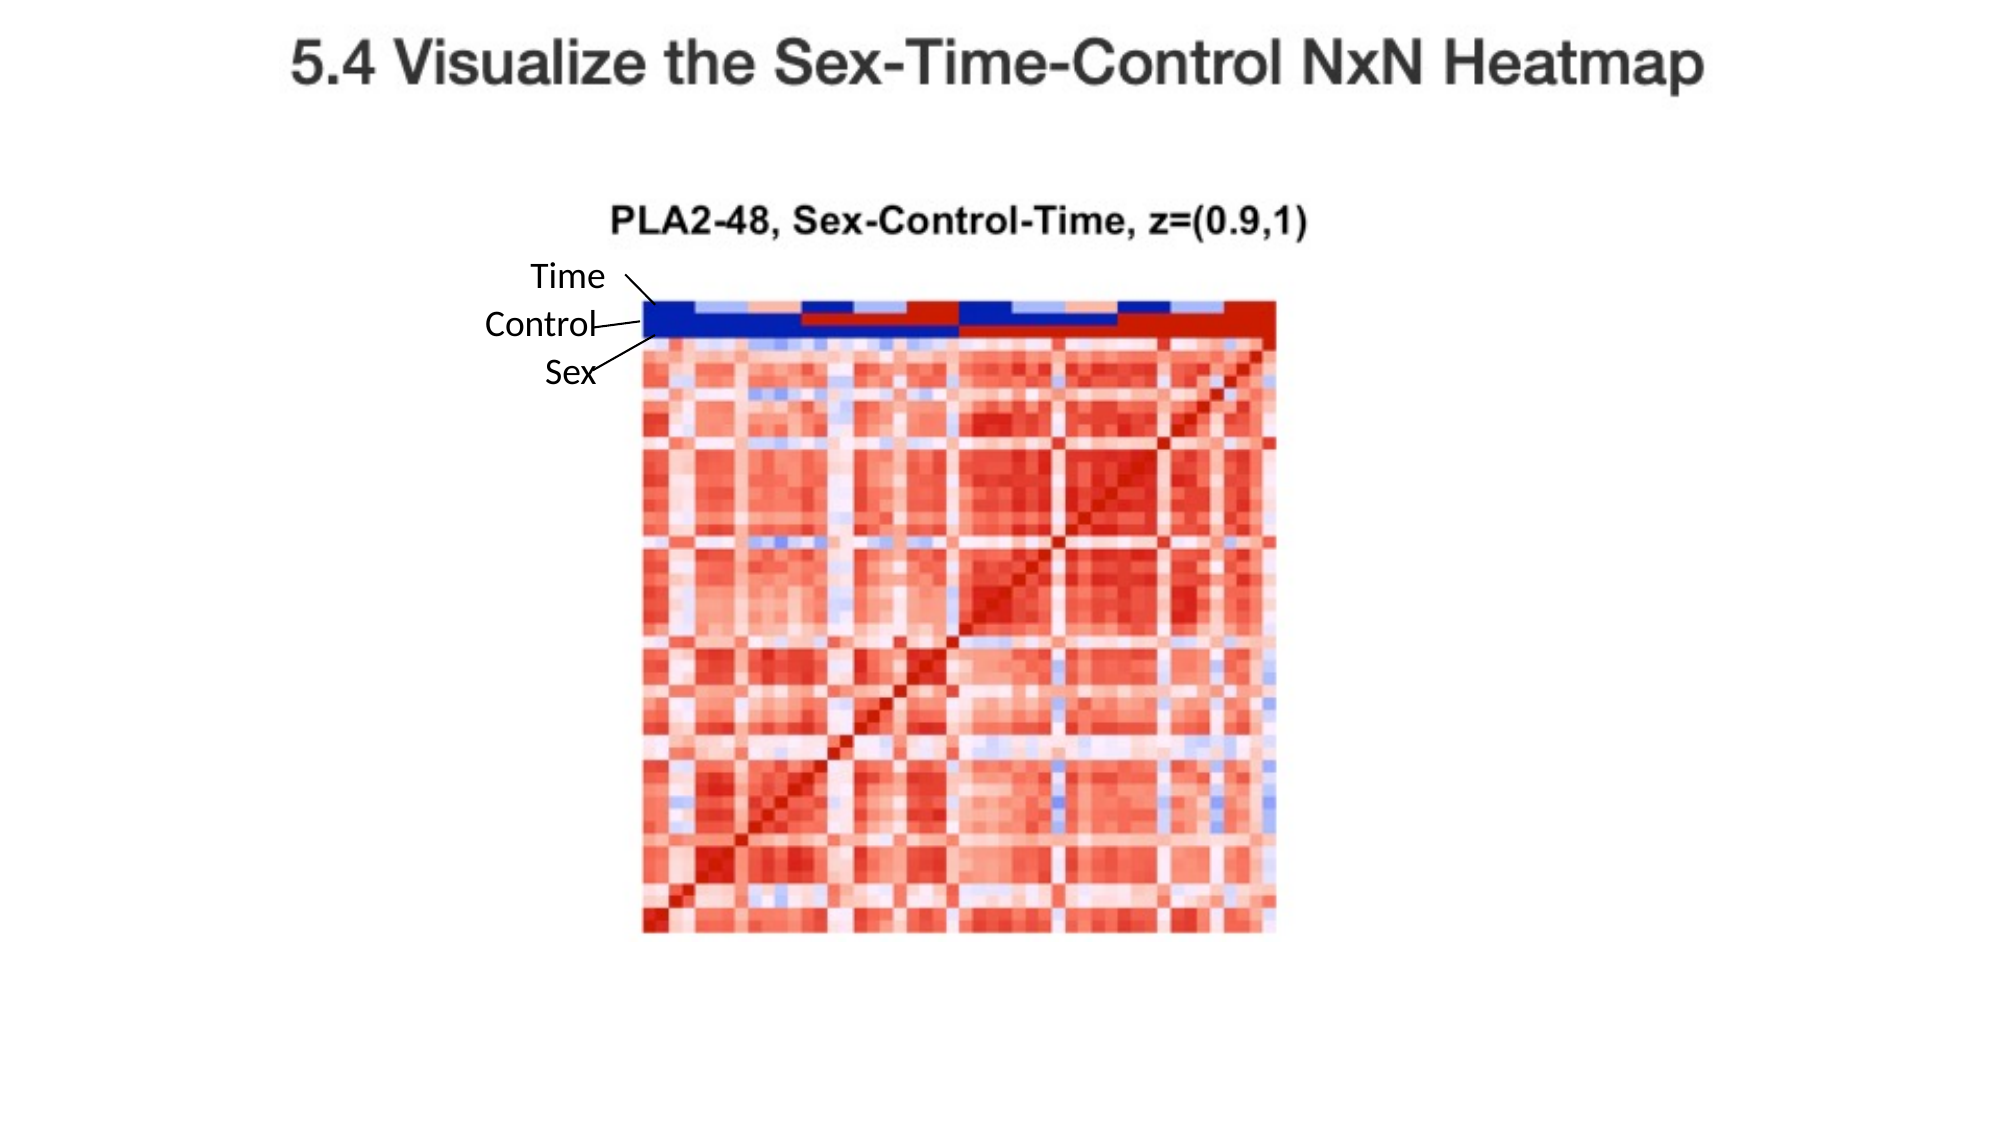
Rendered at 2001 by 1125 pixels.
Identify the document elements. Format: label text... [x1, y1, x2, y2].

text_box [592, 321, 641, 328]
text_box Sex [530, 352, 592, 400]
picture [279, 9, 1721, 112]
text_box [625, 274, 656, 305]
text_box Control [470, 292, 592, 352]
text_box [592, 334, 656, 371]
picture [592, 183, 1327, 942]
text_box Time [515, 244, 592, 304]
